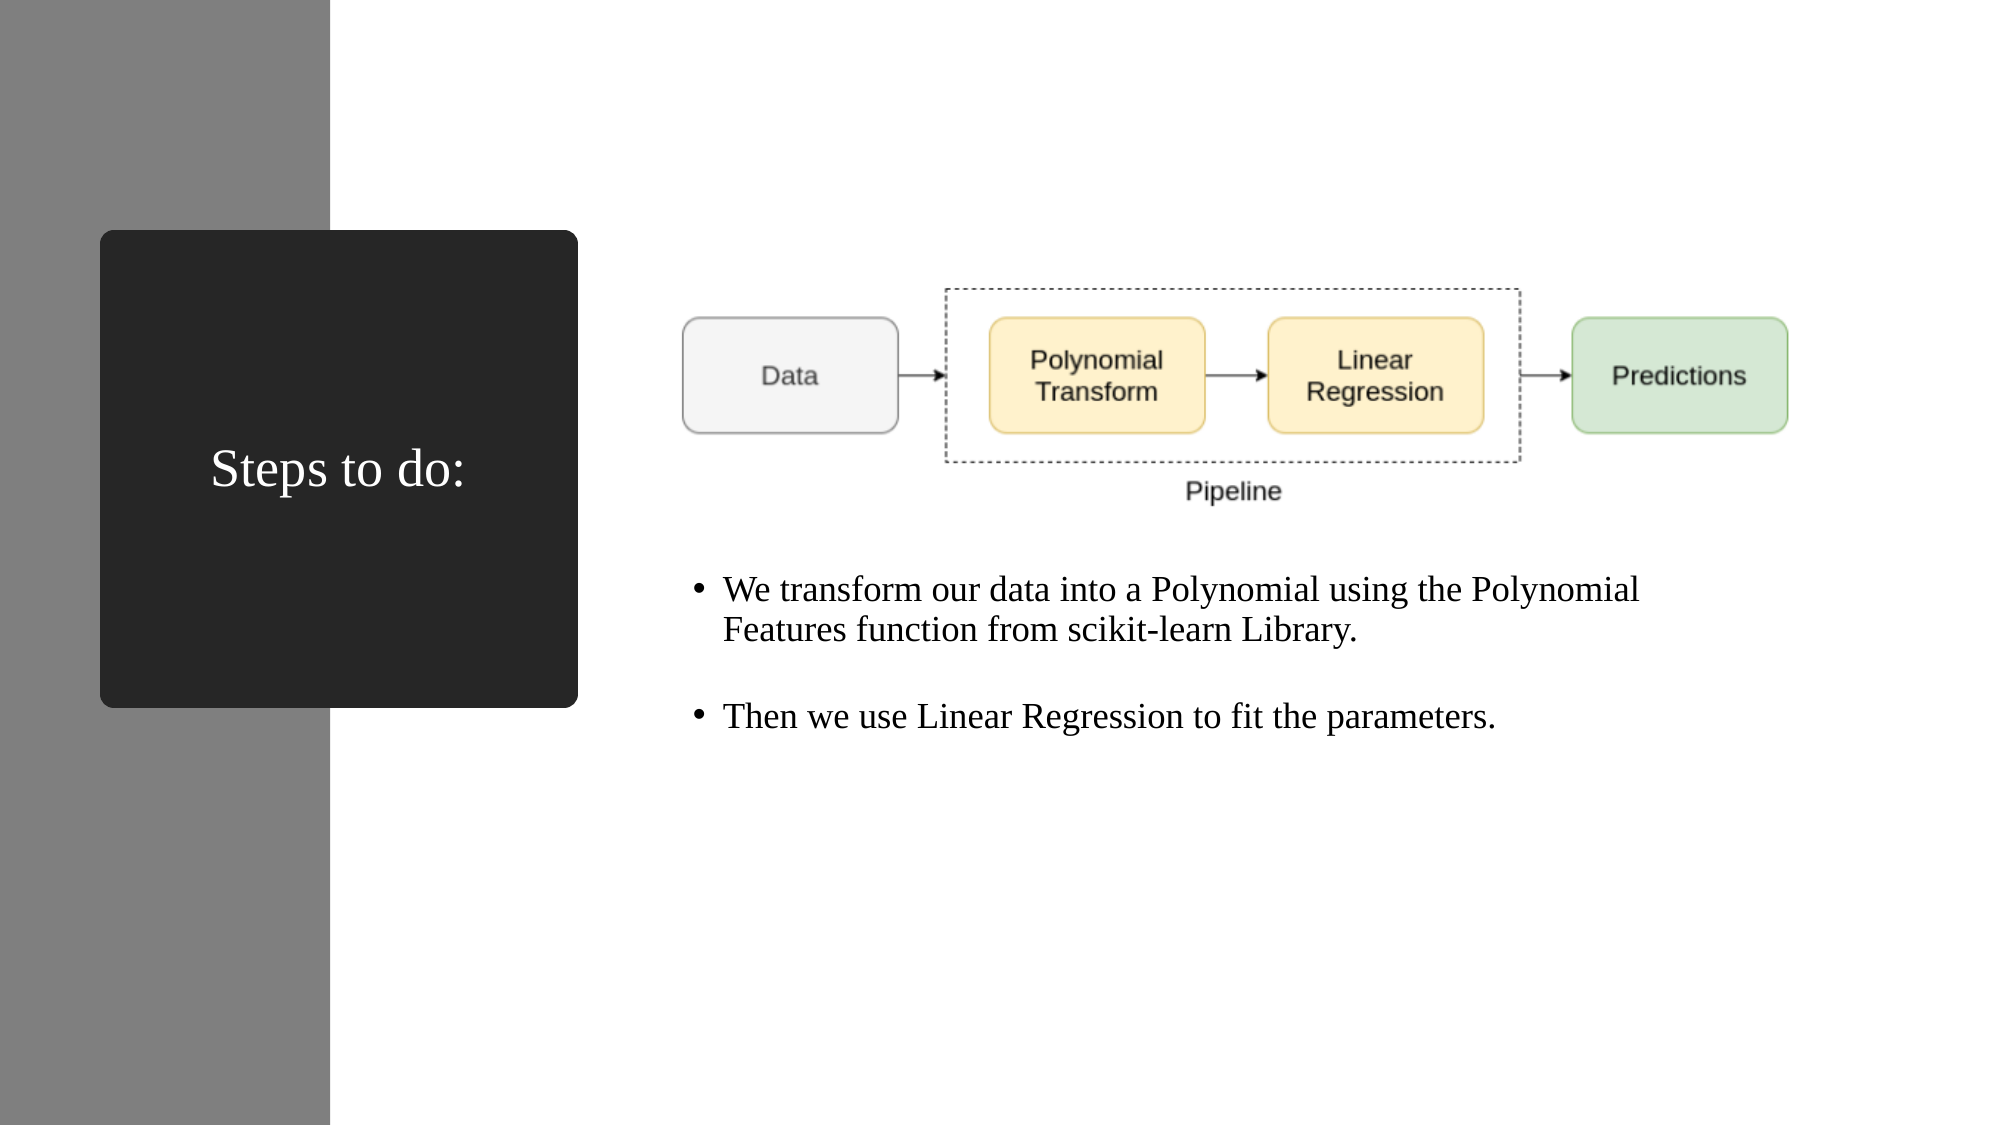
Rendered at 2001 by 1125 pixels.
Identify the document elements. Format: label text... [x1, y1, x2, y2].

text_box [0, 0, 331, 1125]
list We transform our data into a Polynomial using the Polynomial Features function from scikit-learn Library. Then we use Linear Regression to fit the parameters. [677, 562, 1777, 748]
title Steps to do: [113, 243, 564, 694]
picture [644, 284, 1824, 527]
